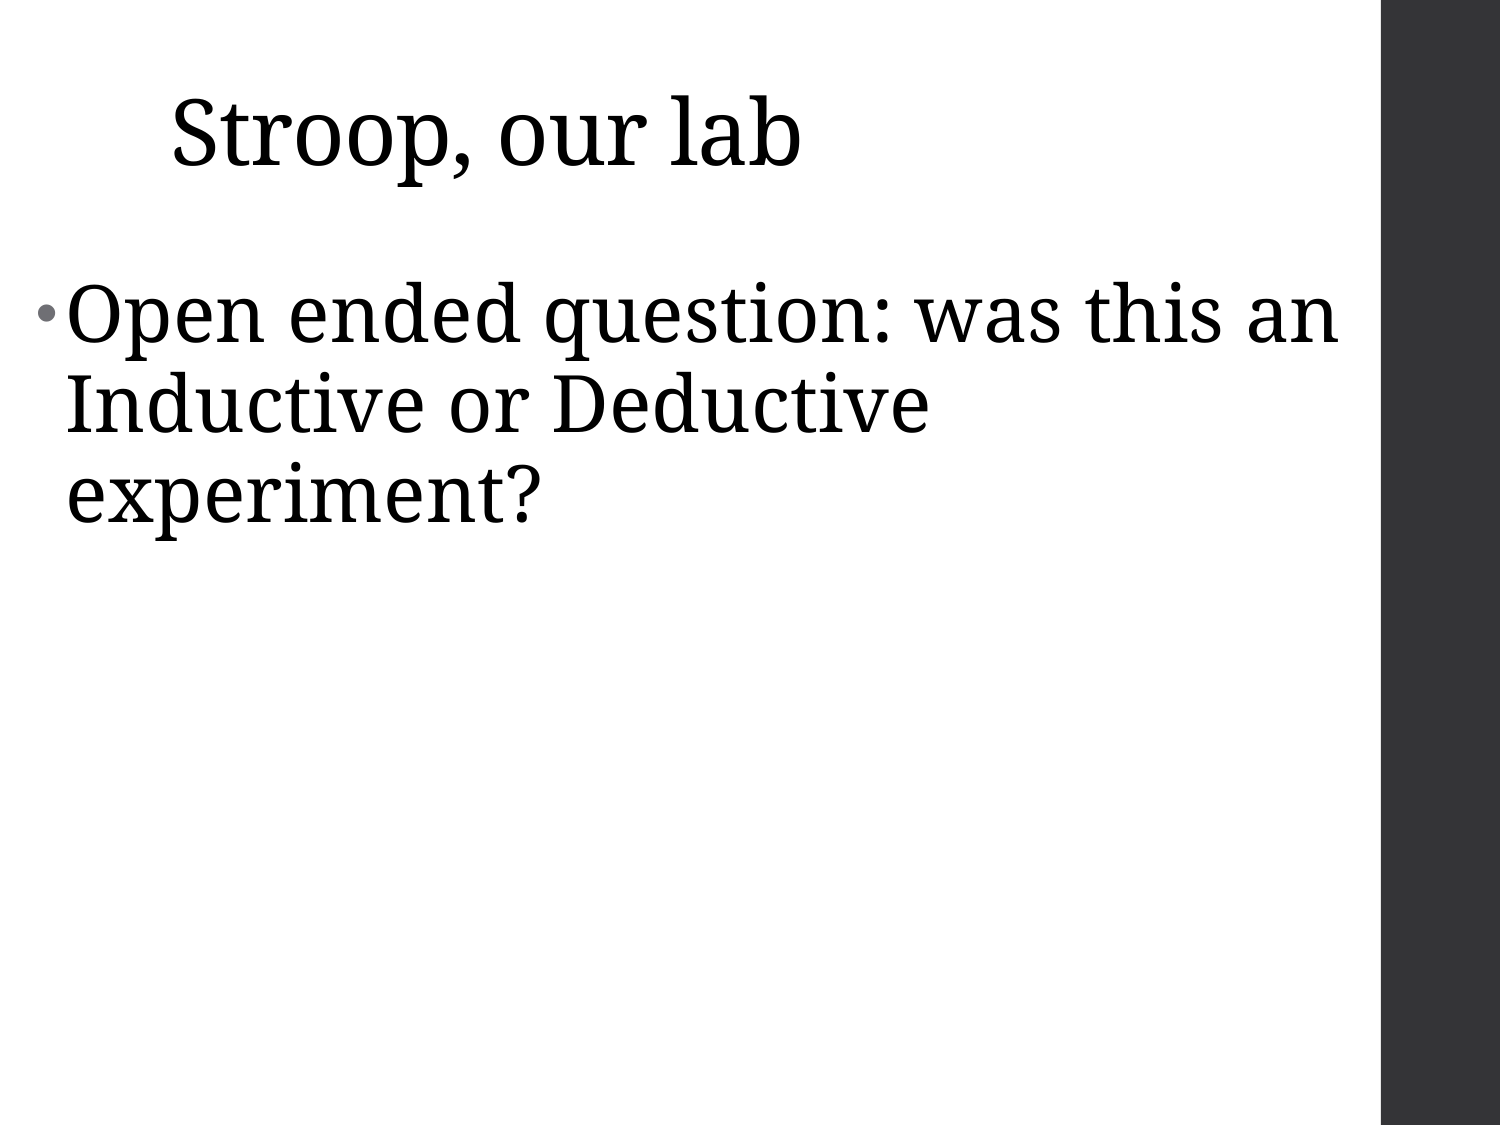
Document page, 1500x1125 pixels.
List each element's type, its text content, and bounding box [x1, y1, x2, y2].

title Stroop, our lab [155, 60, 1348, 194]
list Open ended question: was this an Inductive or Deductive experiment? [20, 262, 1382, 1015]
